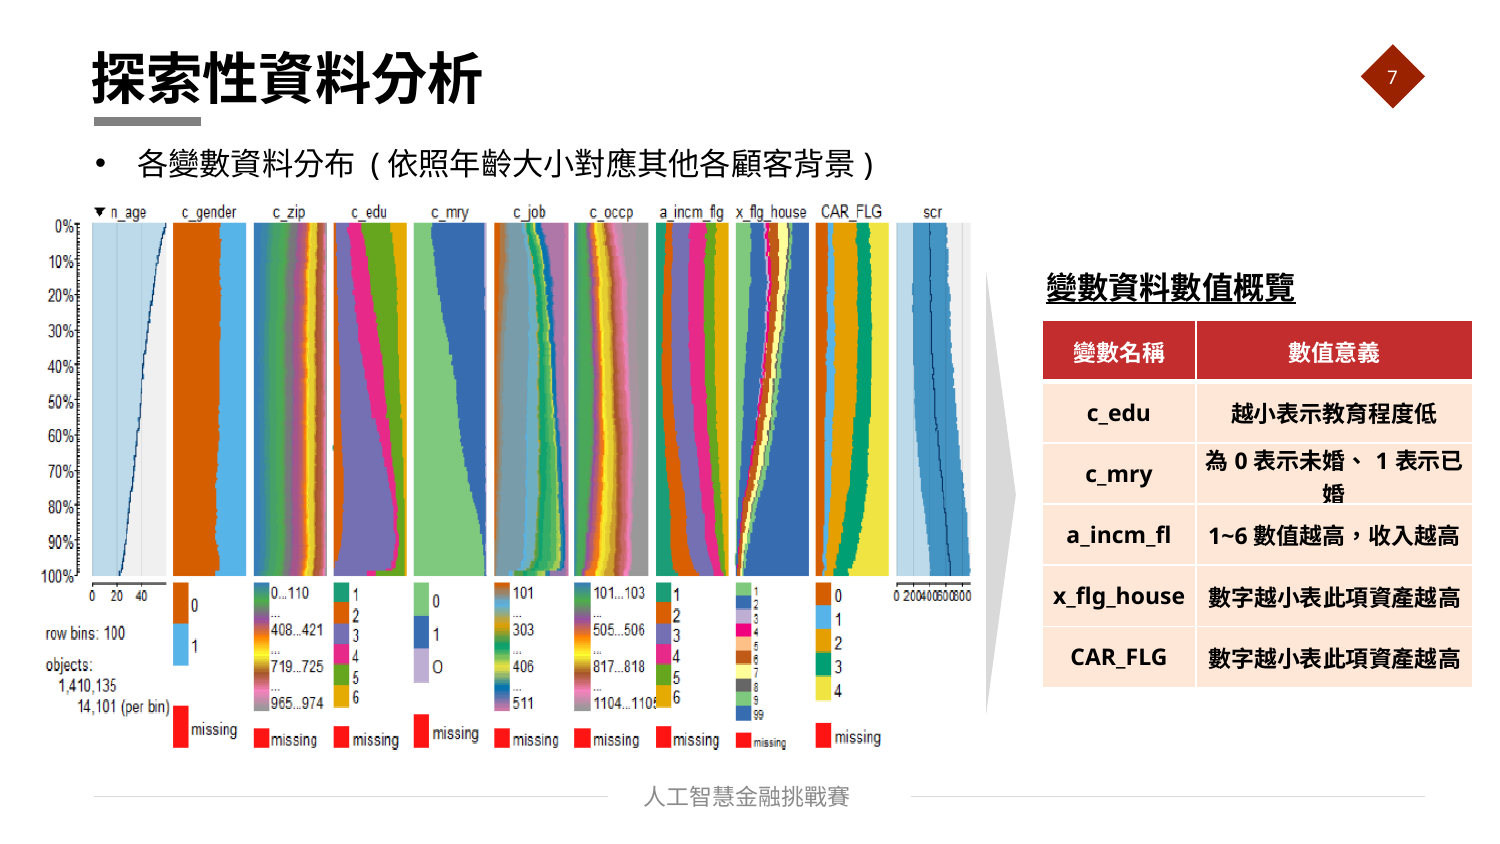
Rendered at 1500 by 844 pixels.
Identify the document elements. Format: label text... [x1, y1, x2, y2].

text_box 7 [1370, 59, 1415, 97]
table_header 變數名稱 [1043, 321, 1195, 379]
text_box [984, 269, 1018, 717]
table_cell 數字越小表此項資產越高 [1197, 566, 1472, 626]
title 探索性資料分析 [75, 33, 1425, 122]
table_cell x_flg_house [1043, 566, 1195, 626]
text_box 各變數資料分布 (依照年齡大小對應其他各顧客背景) [83, 138, 885, 187]
table_cell c_edu [1043, 384, 1195, 442]
table_cell 越小表示教育程度低 [1197, 384, 1472, 442]
table_cell 數字越小表此項資產越高 [1197, 627, 1472, 687]
text_box 變數資料數值概覽 [1034, 262, 1308, 311]
picture [40, 200, 972, 750]
table_cell CAR_FLG [1043, 627, 1195, 687]
table_cell 1~6數值越高，收入越高 [1197, 505, 1472, 564]
table_cell c_mry [1043, 444, 1195, 503]
table_cell a_incm_fl [1043, 505, 1195, 564]
table_header 數值意義 [1197, 321, 1472, 379]
table_cell 為0表示未婚、1表示已婚 [1197, 444, 1472, 503]
footer 人工智慧金融挑戰賽 [435, 773, 1065, 819]
